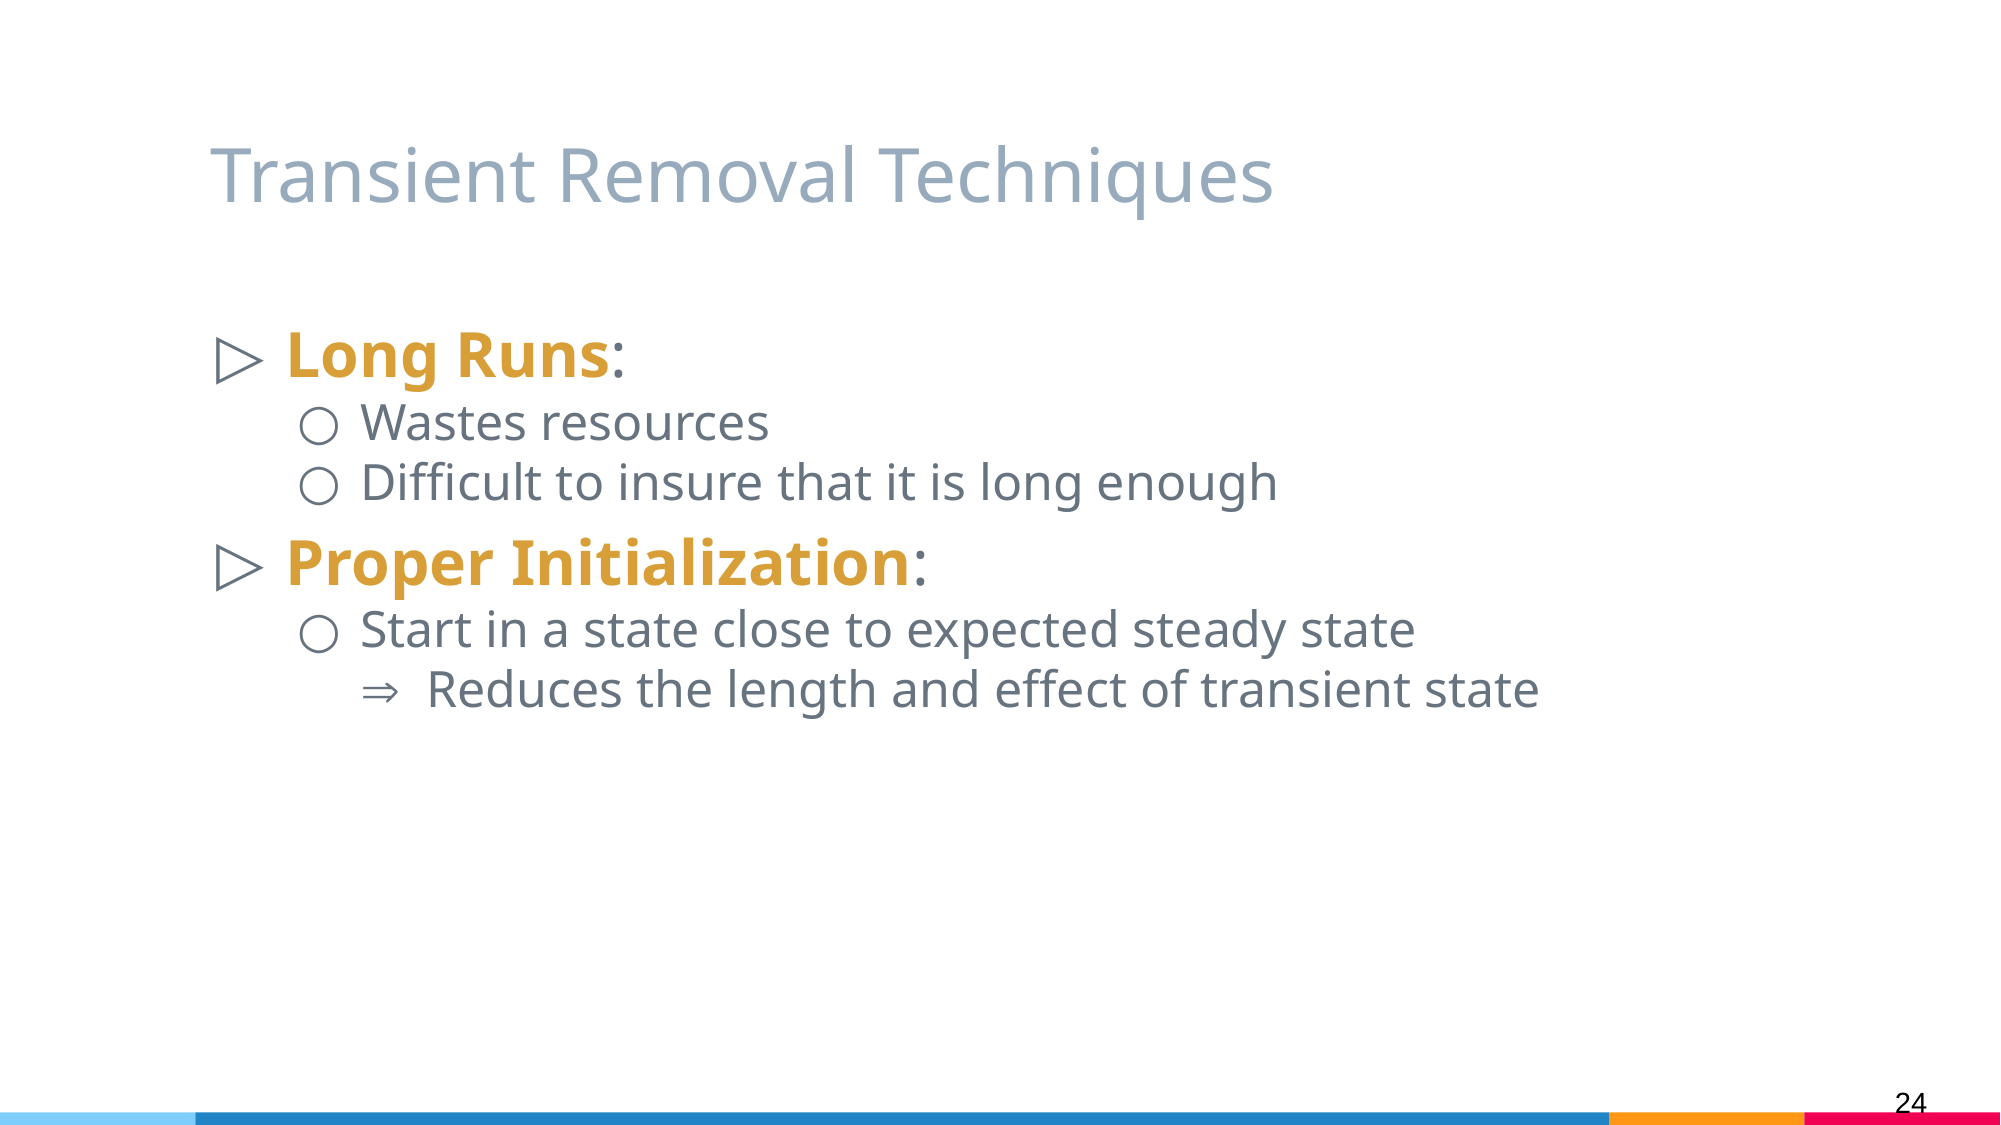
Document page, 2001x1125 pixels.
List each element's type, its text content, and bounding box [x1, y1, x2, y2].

title Transient Removal Techniques [195, 45, 1724, 233]
list Long Runs: Wastes resources Difficult to insure that it is long enough Proper Initialization: Start in a state close to expected steady state Þ Reduces the length and effect of transient state [195, 300, 1780, 1078]
